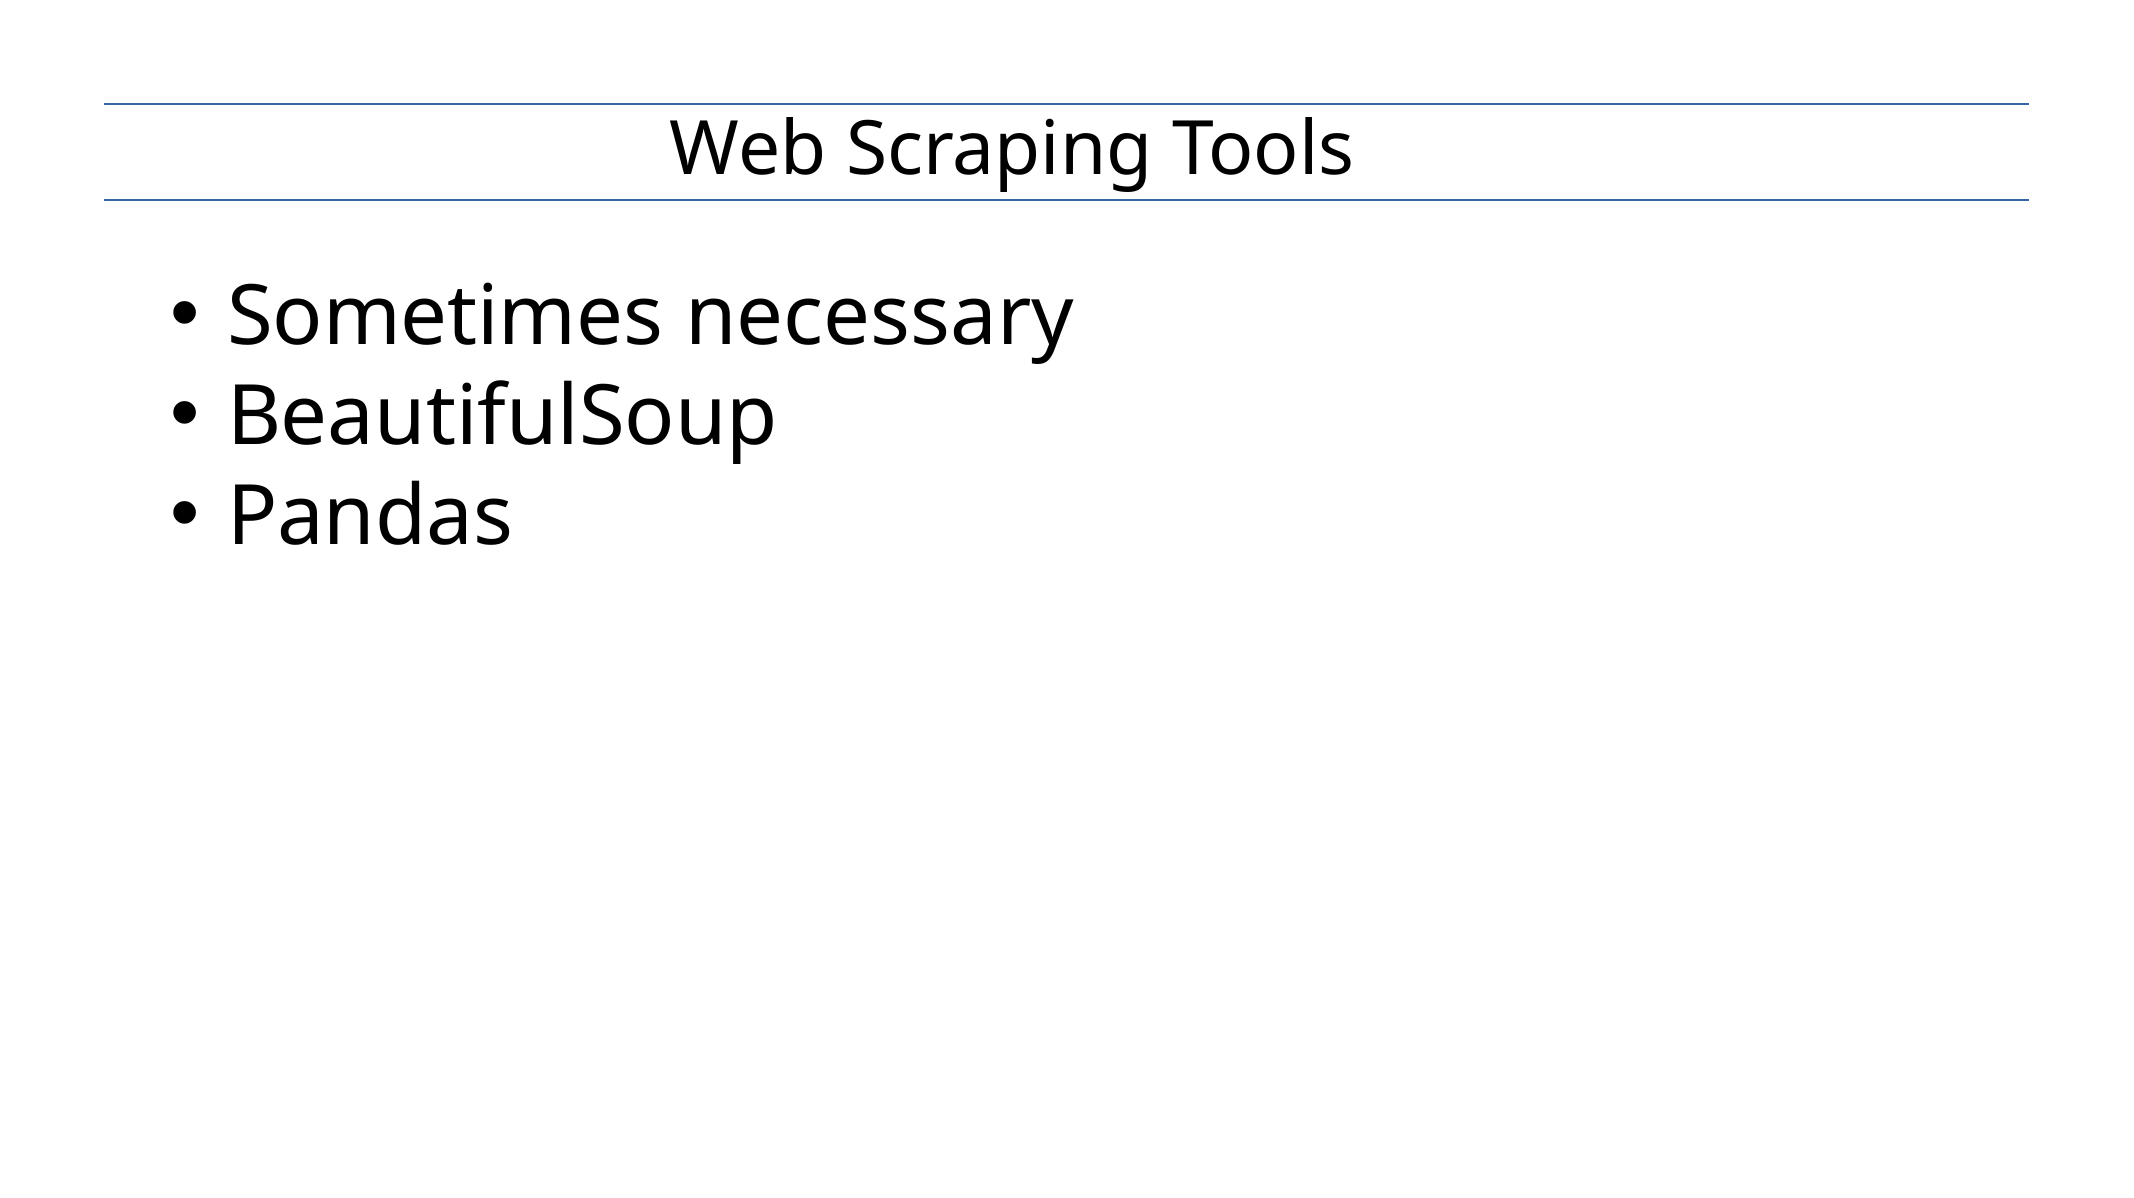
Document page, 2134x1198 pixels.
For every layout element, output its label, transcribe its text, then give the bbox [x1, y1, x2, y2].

text_box Web Scraping Tools [661, 91, 1441, 199]
text_box Sometimes necessary BeautifulSoup Pandas [156, 254, 1223, 569]
